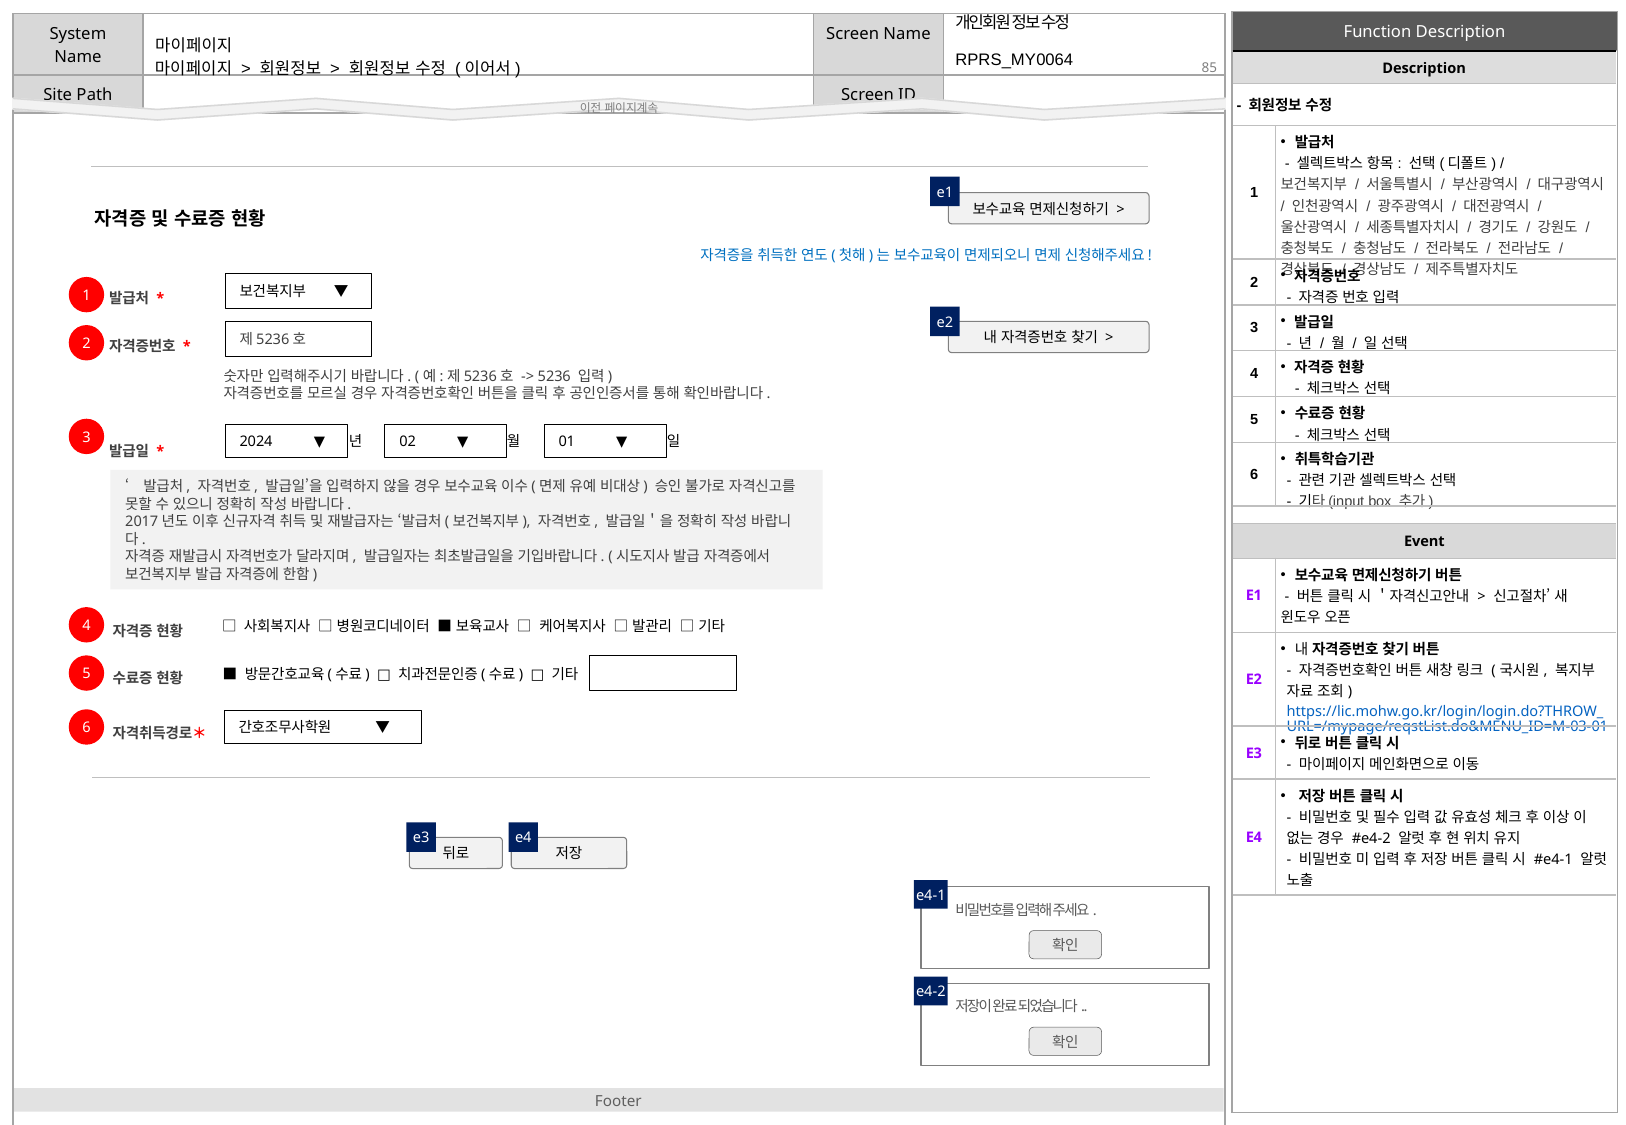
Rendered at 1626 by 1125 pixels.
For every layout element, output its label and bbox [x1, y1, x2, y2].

text_box [913, 976, 1210, 1066]
list [943, 14, 1227, 87]
table_cell [1233, 260, 1275, 304]
table_cell [1233, 559, 1275, 632]
table_cell [1276, 260, 1616, 304]
text_box [603, 176, 1167, 271]
table_cell [1233, 780, 1275, 894]
table_cell [1233, 397, 1275, 442]
text_box [913, 879, 1210, 969]
table_cell [1276, 443, 1616, 505]
text_box [68, 594, 1013, 694]
table_header [1233, 524, 1616, 558]
text_box [224, 423, 682, 458]
table_cell [1276, 559, 1616, 632]
table_cell [1233, 727, 1275, 778]
table_cell [1276, 397, 1616, 442]
table_header [1233, 52, 1616, 83]
table_cell [1276, 727, 1616, 778]
table_cell [1233, 84, 1616, 125]
text_box [508, 822, 629, 871]
table_cell [1233, 443, 1275, 505]
text_box [406, 822, 505, 871]
table_cell [1276, 780, 1616, 894]
title [143, 52, 813, 87]
table_cell [1276, 351, 1616, 396]
text_box [110, 469, 823, 590]
text_box [68, 261, 896, 409]
table_cell [1276, 633, 1616, 725]
text_box [79, 188, 320, 237]
table_cell [1233, 351, 1275, 396]
table_cell [1276, 306, 1616, 350]
table_cell [1276, 126, 1616, 258]
text_box [930, 306, 1152, 355]
text_box [224, 273, 372, 309]
table_cell [1233, 306, 1275, 350]
text_box [224, 321, 372, 357]
text_box [68, 414, 221, 467]
text_box [68, 696, 422, 749]
table_cell [1233, 126, 1275, 258]
table_cell [1233, 633, 1275, 725]
